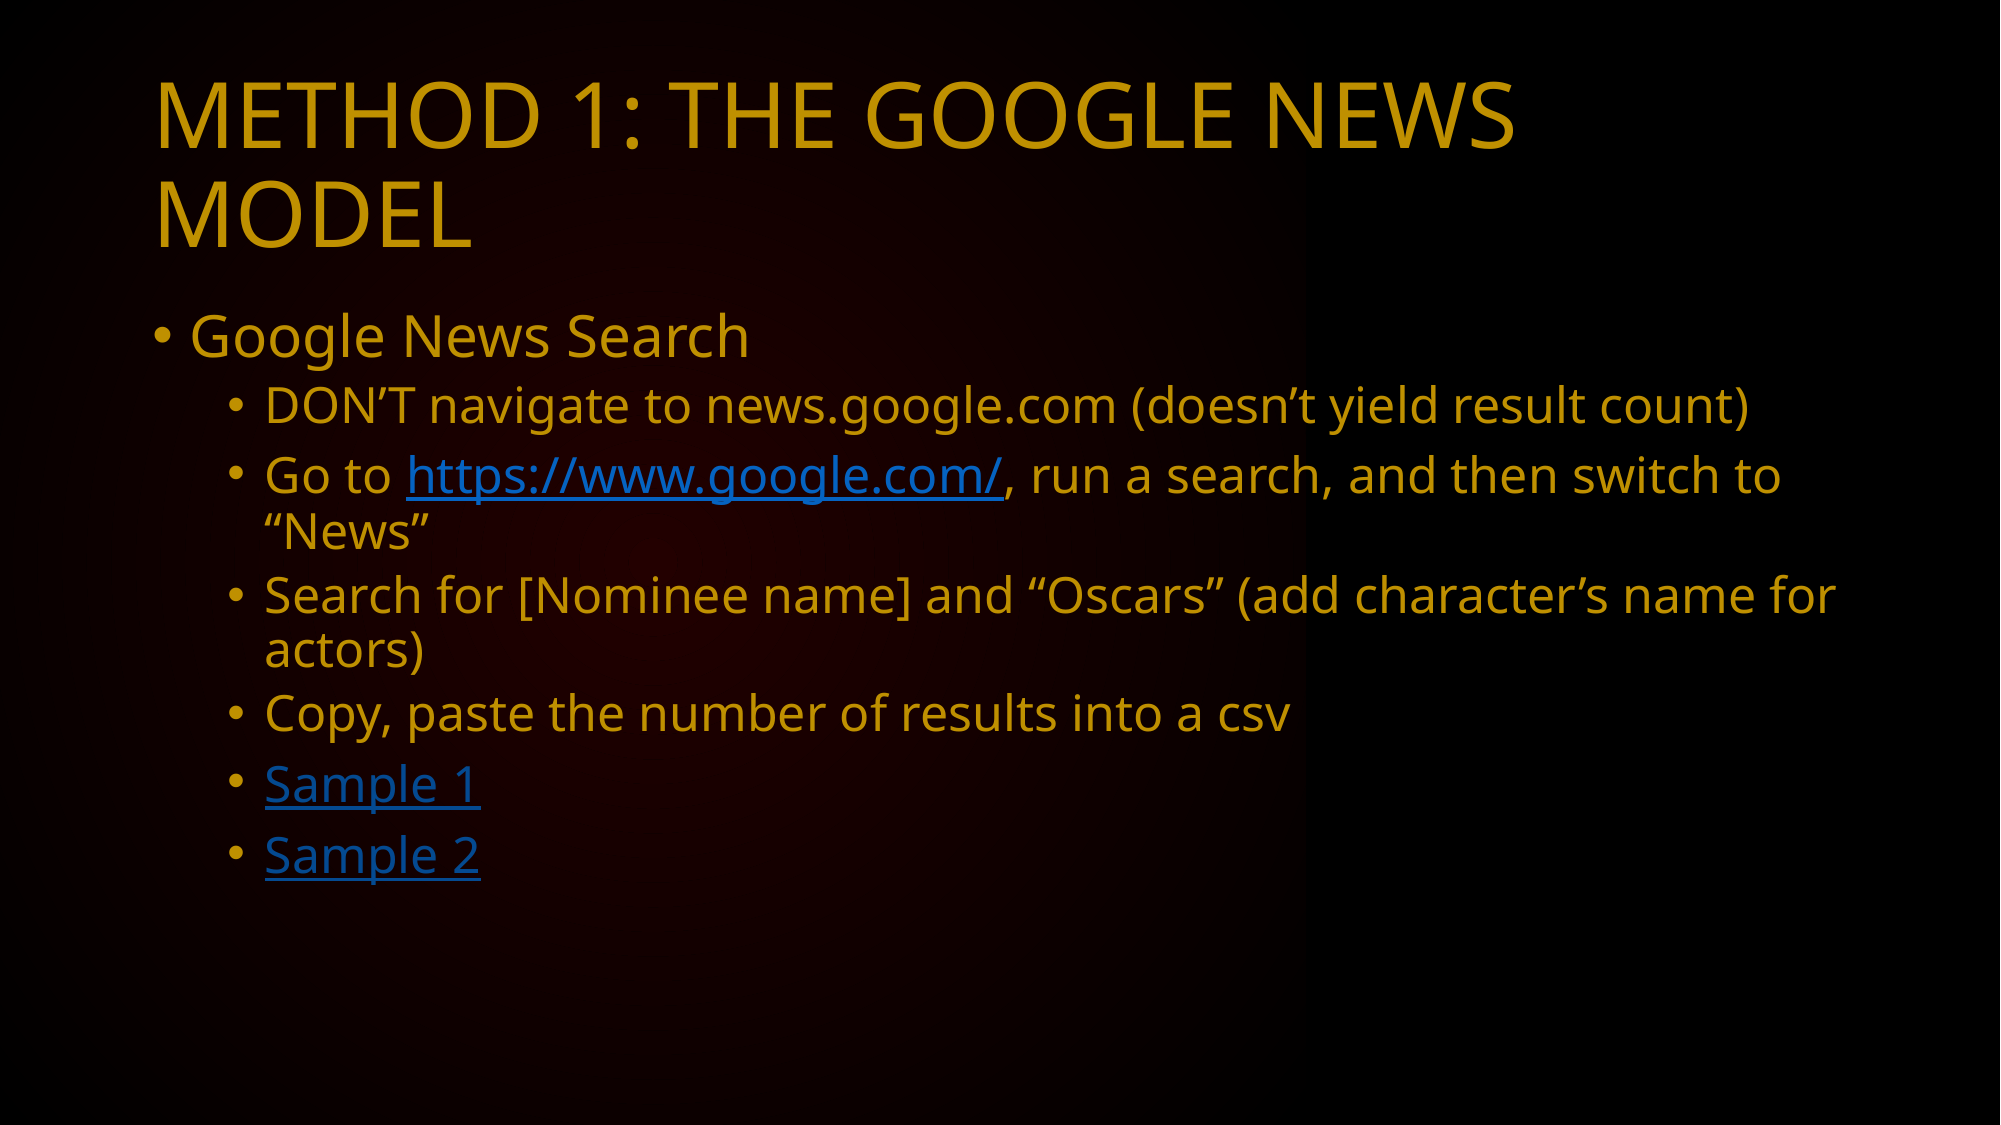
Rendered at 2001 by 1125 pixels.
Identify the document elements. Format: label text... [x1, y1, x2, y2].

title Method 1: The Google News Model [137, 59, 1863, 278]
list Google News Search DON’T navigate to news.google.com (doesn’t yield result count) Go to https://www.google.com/, run a search, and then switch to “News” Search for [Nominee name] and “Oscars” (add character’s name for actors) Copy, paste the number of results into a csv Sample 1 Sample 2 [137, 299, 1863, 1035]
